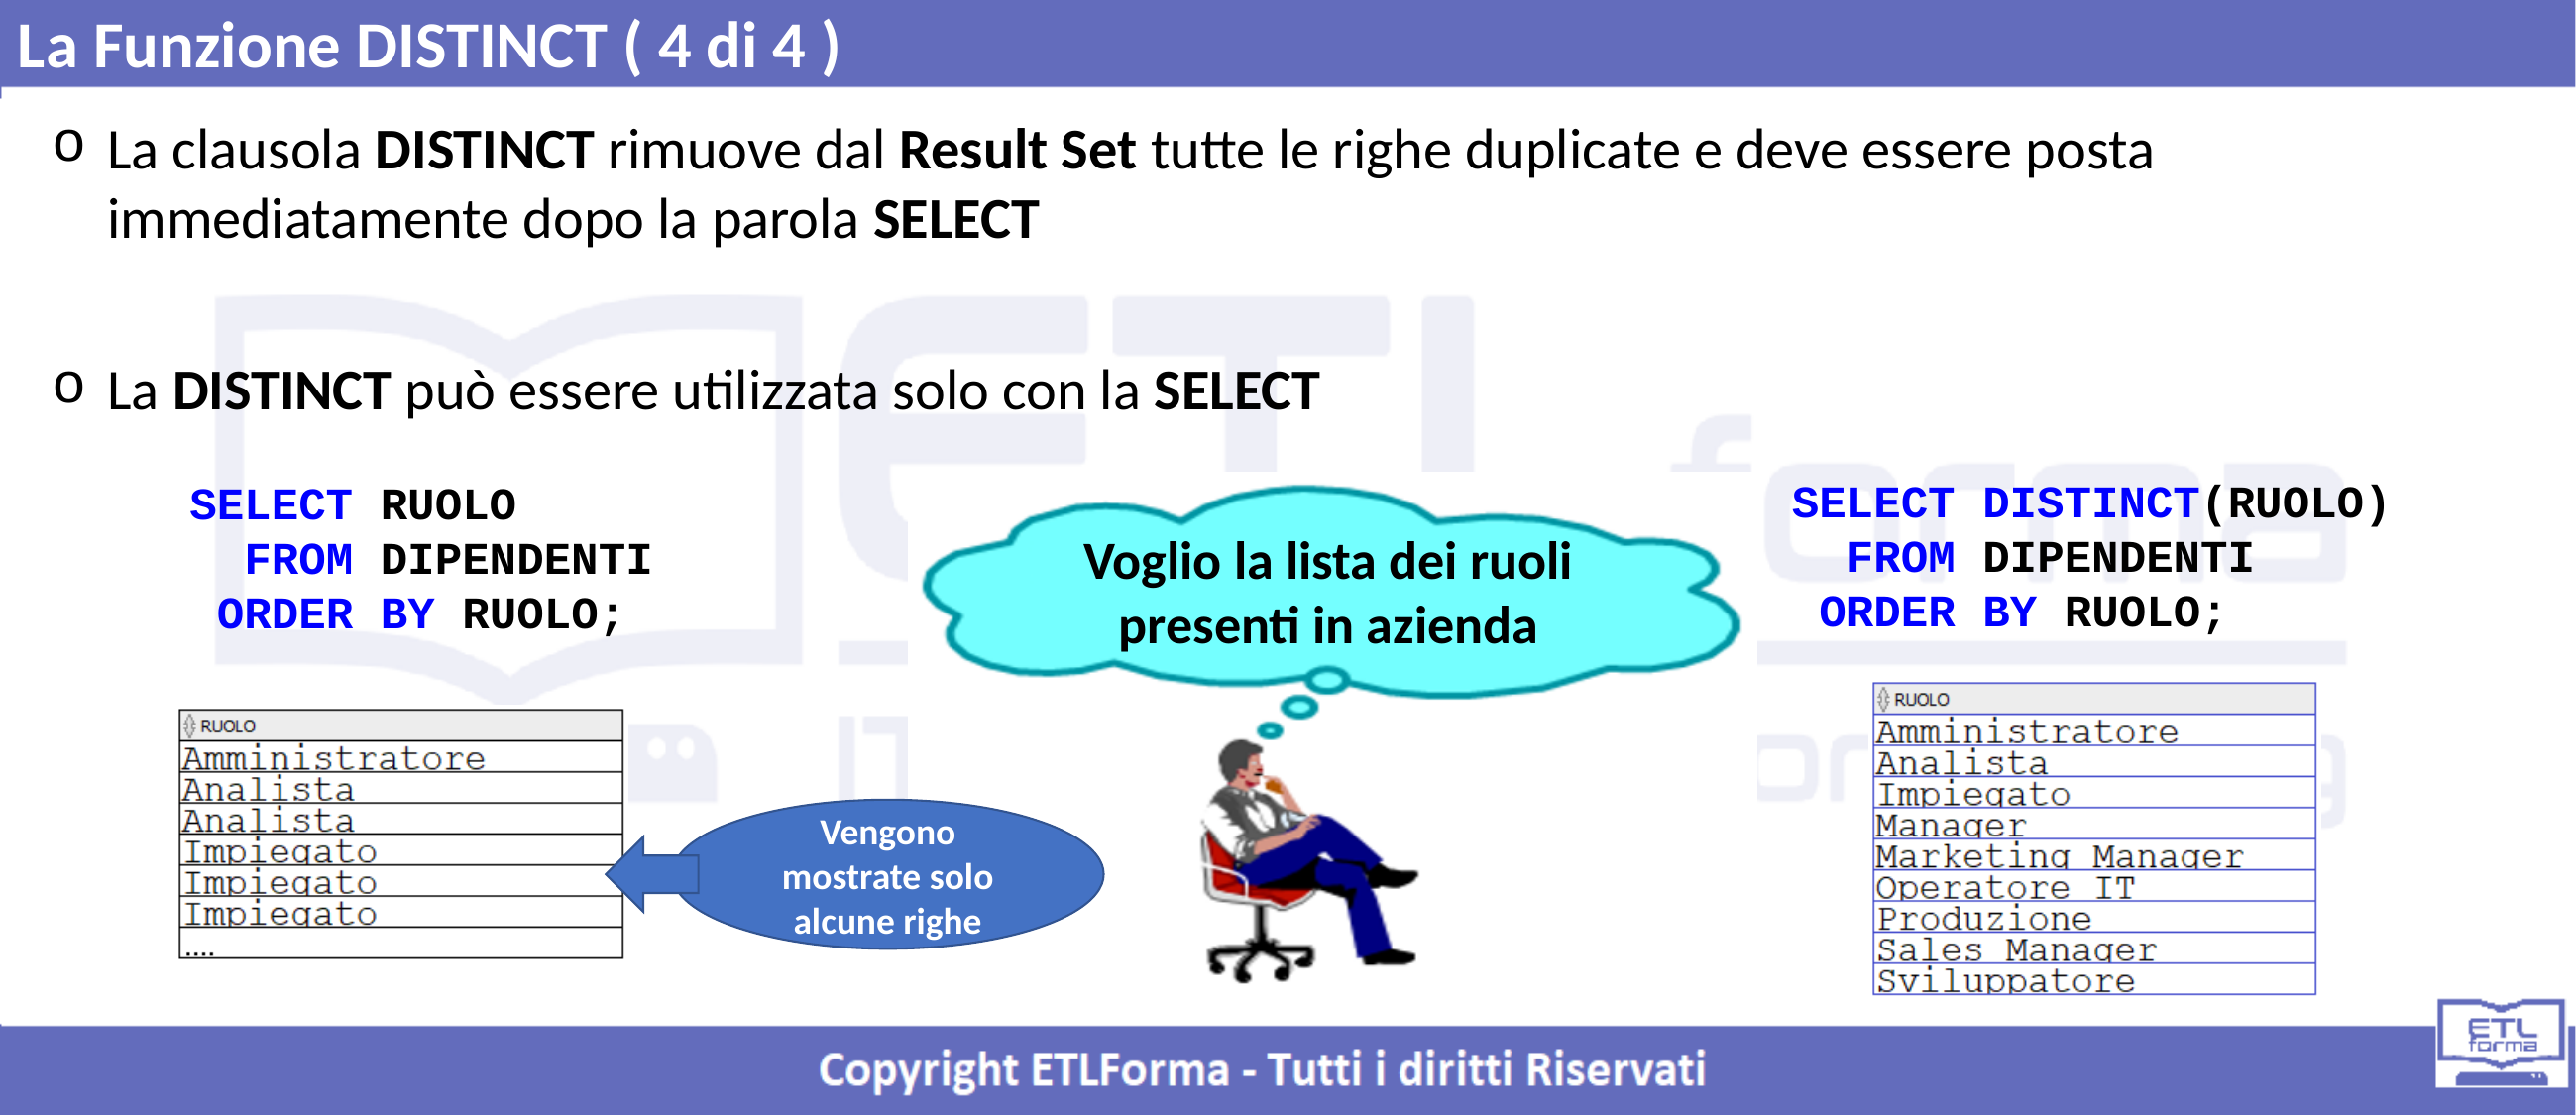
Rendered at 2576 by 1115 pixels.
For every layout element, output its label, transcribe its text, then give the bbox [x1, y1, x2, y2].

text_box SELECT DISTINCT(RUOLO) FROM DIPENDENTI ORDER BY RUOLO; [1777, 464, 2511, 643]
picture [908, 472, 1757, 992]
text_box [627, 834, 700, 915]
text_box Vengono mostrate solo alcune righe [678, 798, 908, 950]
picture [1868, 678, 2321, 1000]
picture [174, 705, 628, 965]
text_box SELECT RUOLO FROM DIPENDENTI ORDER BY RUOLO; [174, 467, 909, 646]
text_box La clausola DISTINCT rimuove dal Result Set tutte le righe duplicate e deve essere posta immediatamente dopo la parola SELECT La DISTINCT può essere utilizzata solo con la SELECT [18, 105, 2527, 428]
text_box La Funzione DISTINCT ( 4 di 4 ) [3, 0, 2552, 65]
